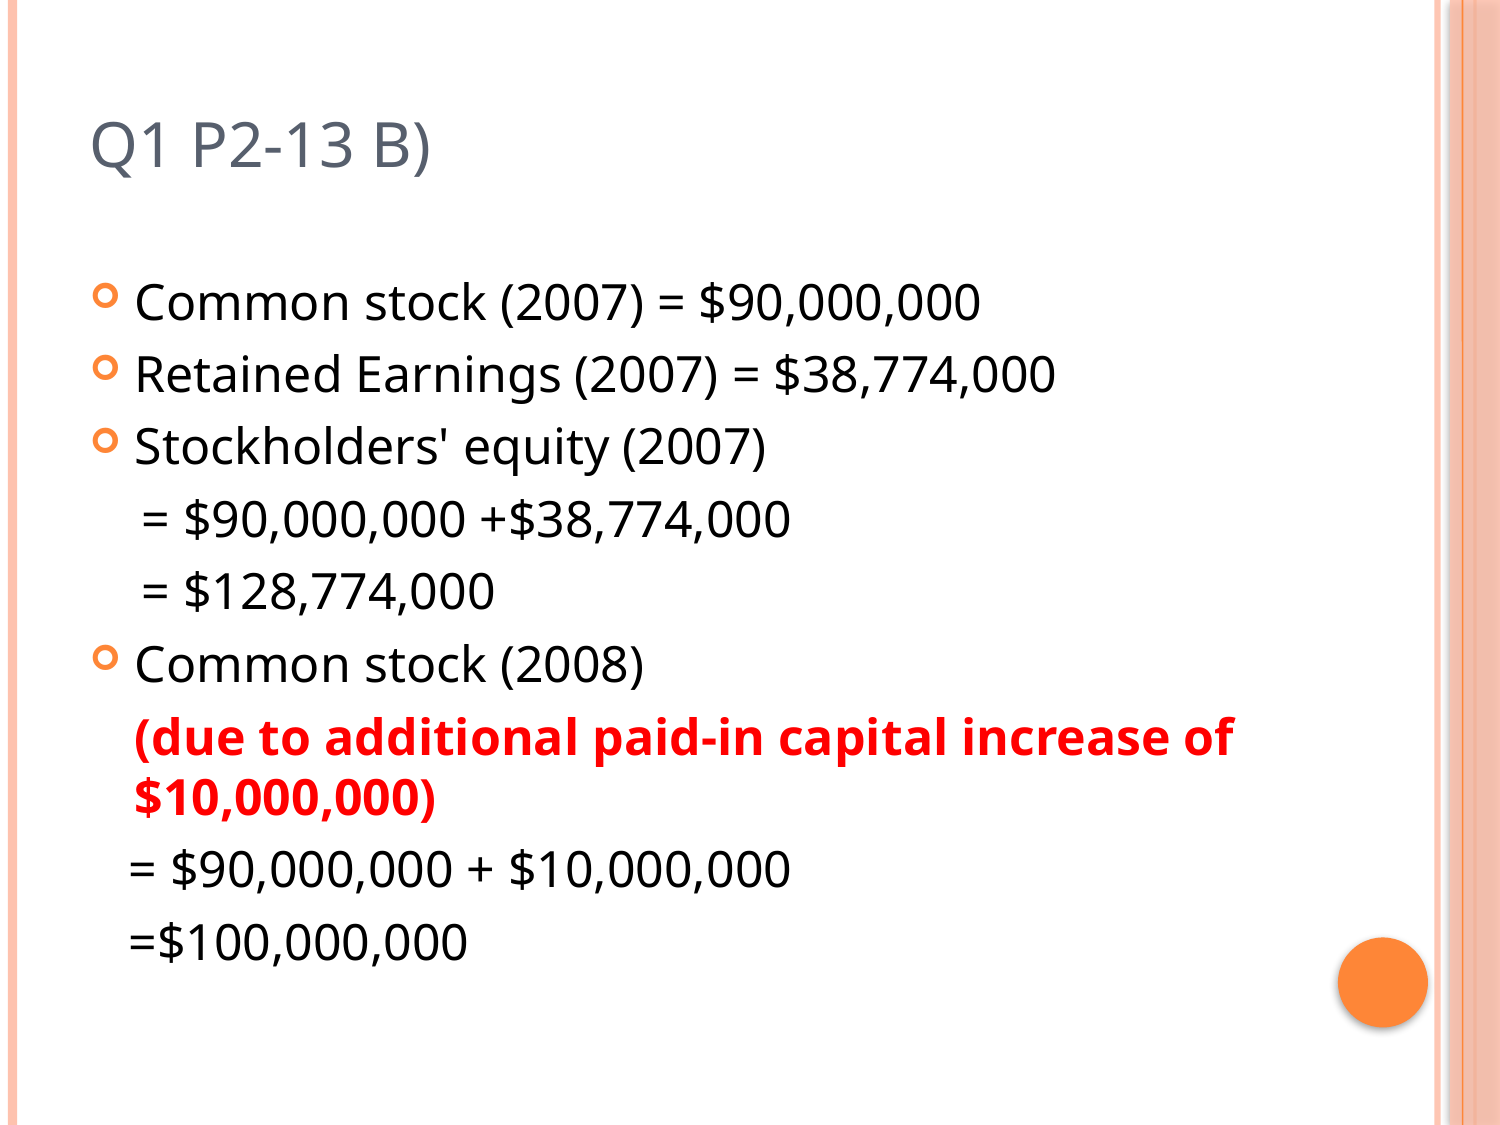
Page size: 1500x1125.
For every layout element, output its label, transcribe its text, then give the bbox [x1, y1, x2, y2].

title Q1 P2-13 b) [75, 0, 1300, 188]
list Common stock (2007) = $90,000,000 Retained Earnings (2007) = $38,774,000 Stockholders' equity (2007) = $90,000,000 +$38,774,000 = $128,774,000 Common stock (2008) (due to additional paid-in capital increase of $10,000,000) = $90,000,000 + $10,000,000 =$100,000,000 [75, 262, 1300, 1062]
